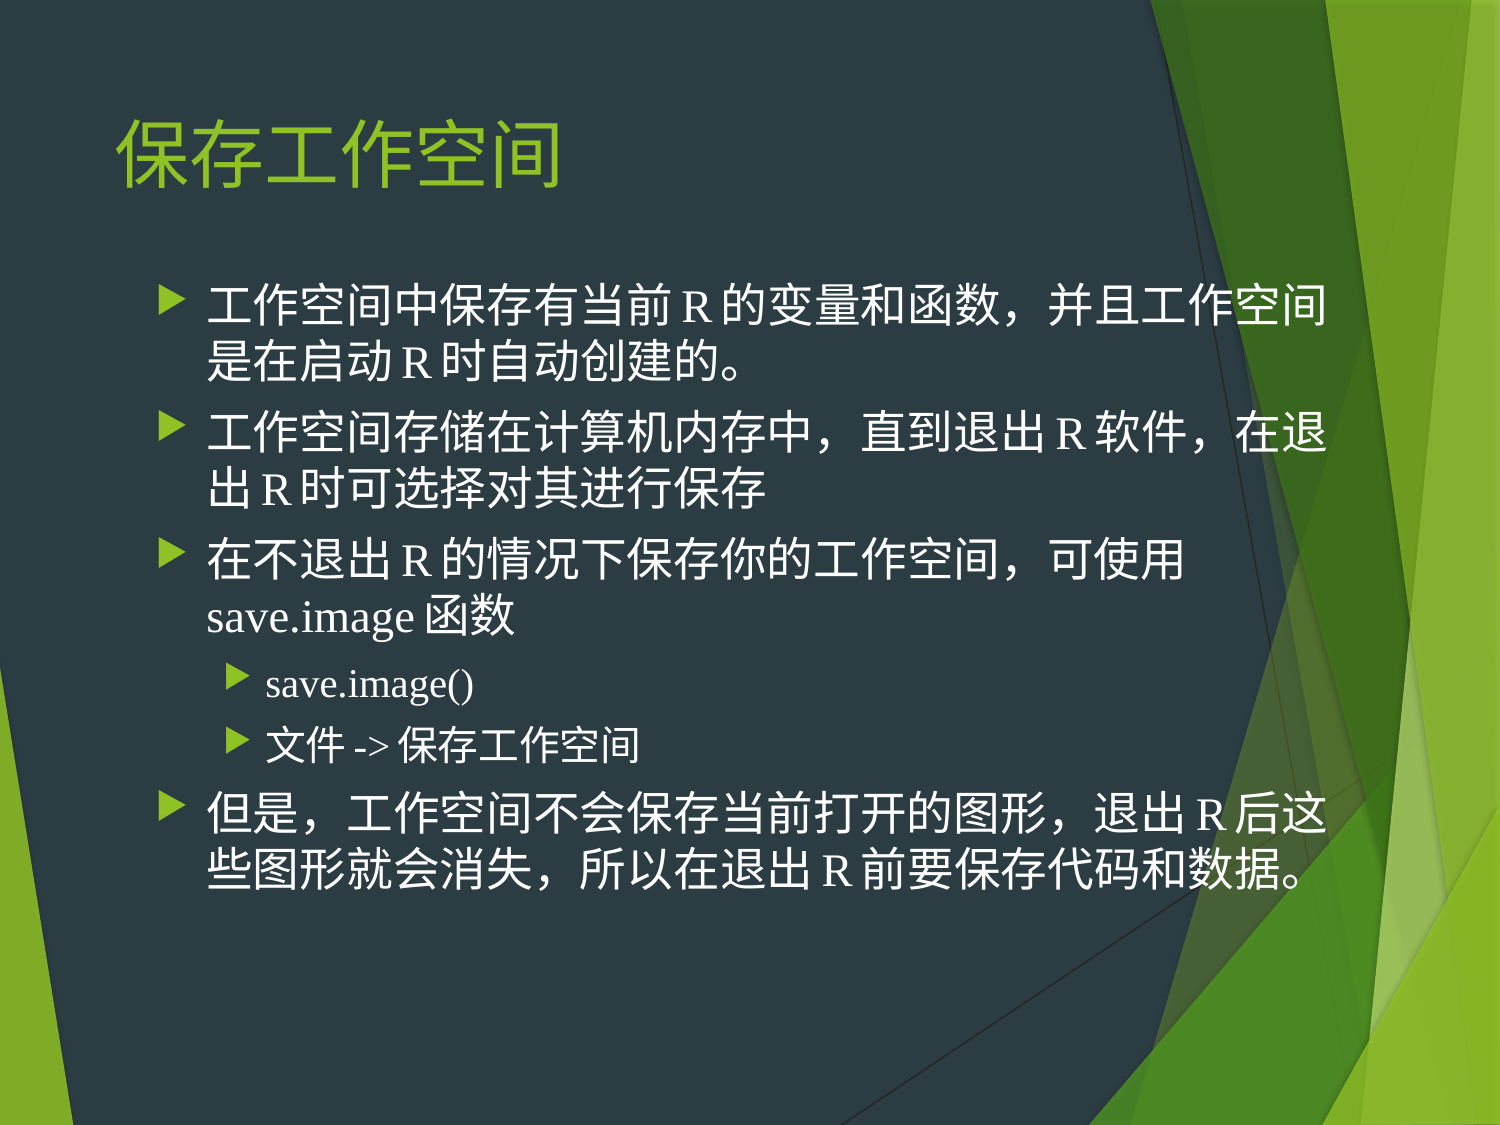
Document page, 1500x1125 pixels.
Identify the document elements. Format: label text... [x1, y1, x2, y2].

list 工作空间中保存有当前R的变量和函数，并且工作空间是在启动R时自动创建的。 工作空间存储在计算机内存中，直到退出R软件，在退出R时可选择对其进行保存 在不退出R的情况下保存你的工作空间，可使用save.image函数 save.image() 文件->保存工作空间 但是，工作空间不会保存当前打开的图形，退出R后这些图形就会消失，所以在退出R前要保存代码和数据。 [140, 268, 1360, 950]
title 保存工作空间 [99, 99, 1142, 234]
